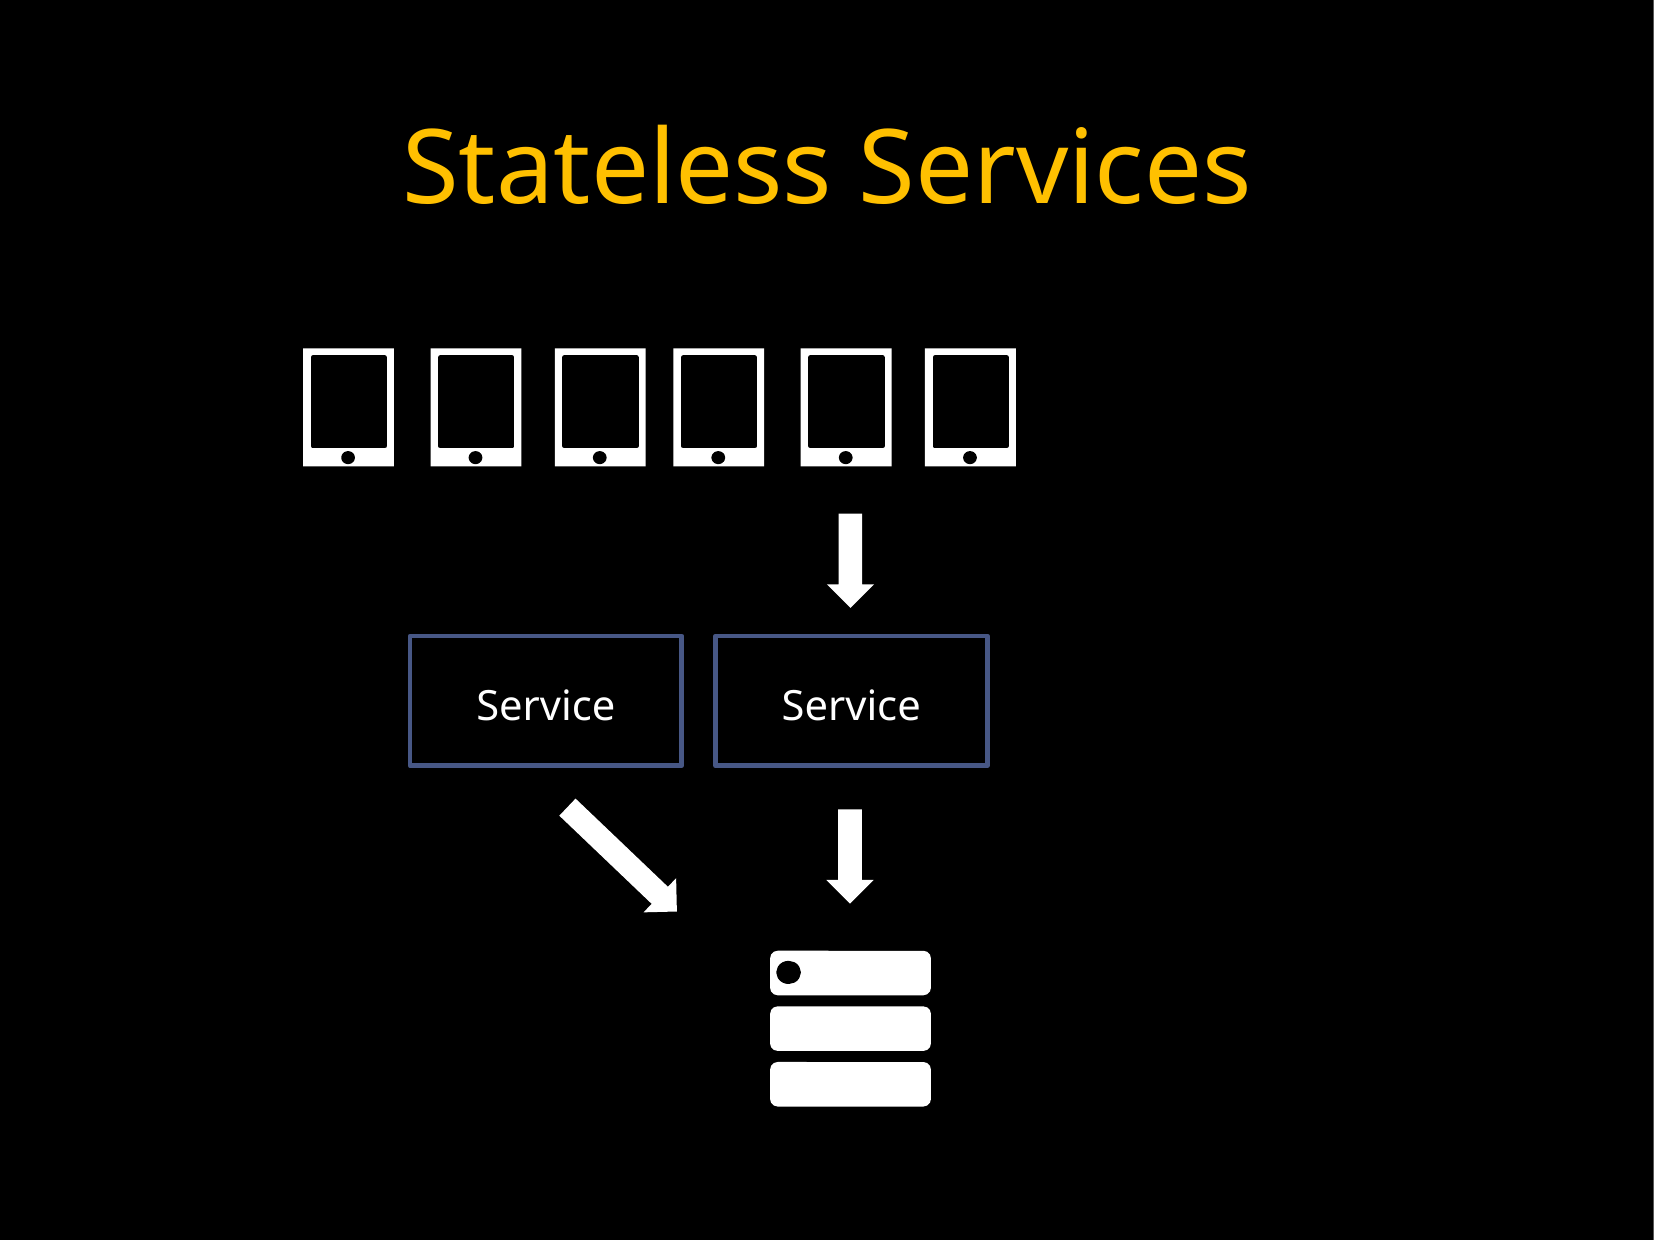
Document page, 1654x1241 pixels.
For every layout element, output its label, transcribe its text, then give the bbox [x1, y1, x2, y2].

text_box Stateless Services [369, 100, 1284, 232]
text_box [769, 950, 932, 1107]
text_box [430, 348, 522, 467]
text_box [302, 348, 395, 467]
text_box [715, 635, 988, 767]
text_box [554, 348, 646, 467]
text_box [673, 348, 765, 467]
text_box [800, 348, 892, 467]
text_box [556, 796, 680, 915]
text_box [924, 348, 1017, 467]
text_box [824, 511, 877, 611]
text_box [824, 806, 876, 906]
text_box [409, 635, 682, 767]
